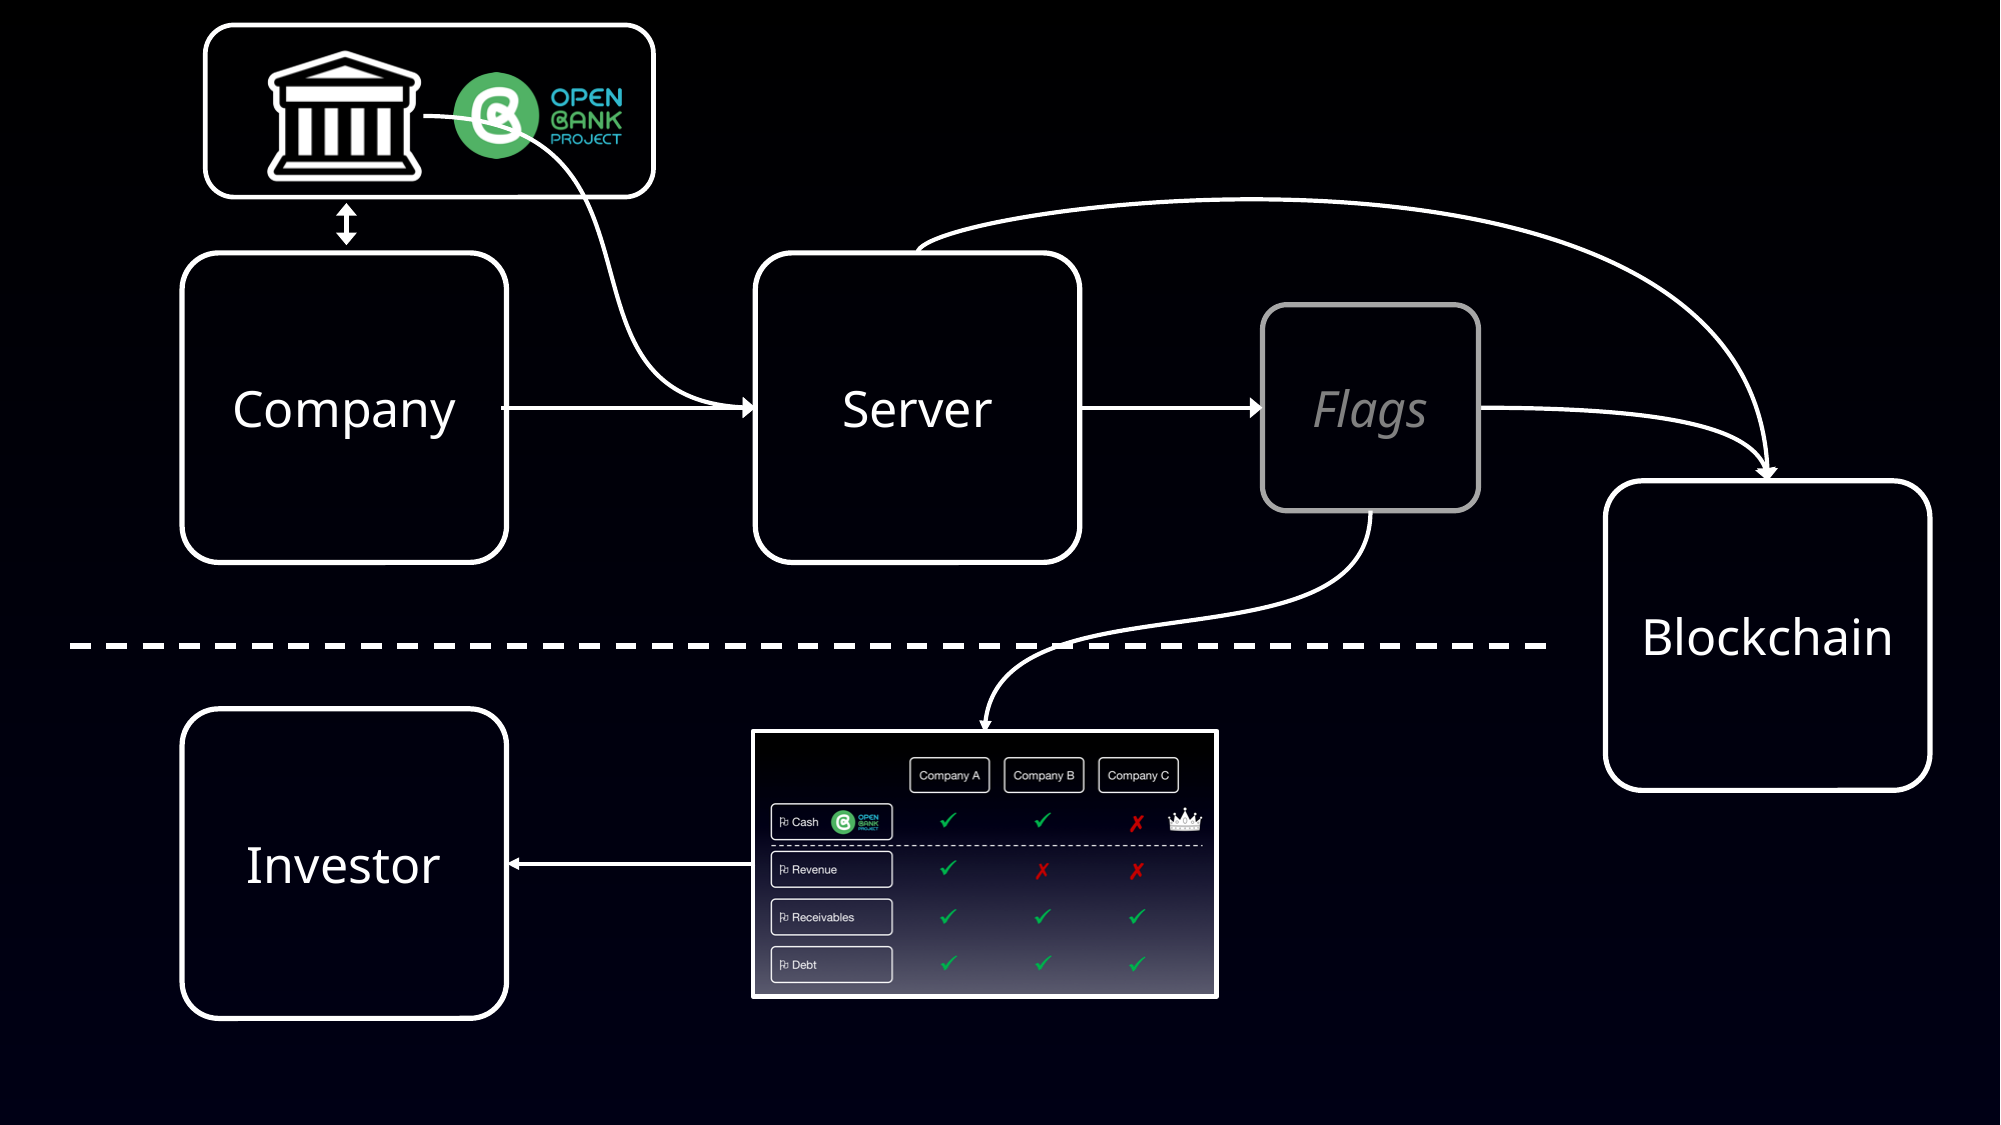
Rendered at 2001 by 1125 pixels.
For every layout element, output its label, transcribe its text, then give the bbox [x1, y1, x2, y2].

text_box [653, 111, 756, 408]
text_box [506, 510, 1371, 994]
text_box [205, 24, 654, 198]
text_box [1228, 0, 1457, 792]
text_box Company [181, 251, 508, 564]
text_box Investor [181, 707, 506, 1020]
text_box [1478, 407, 1768, 481]
text_box Blockchain [1604, 479, 1932, 792]
text_box Server [754, 251, 1081, 510]
text_box Flags [1457, 303, 1480, 512]
